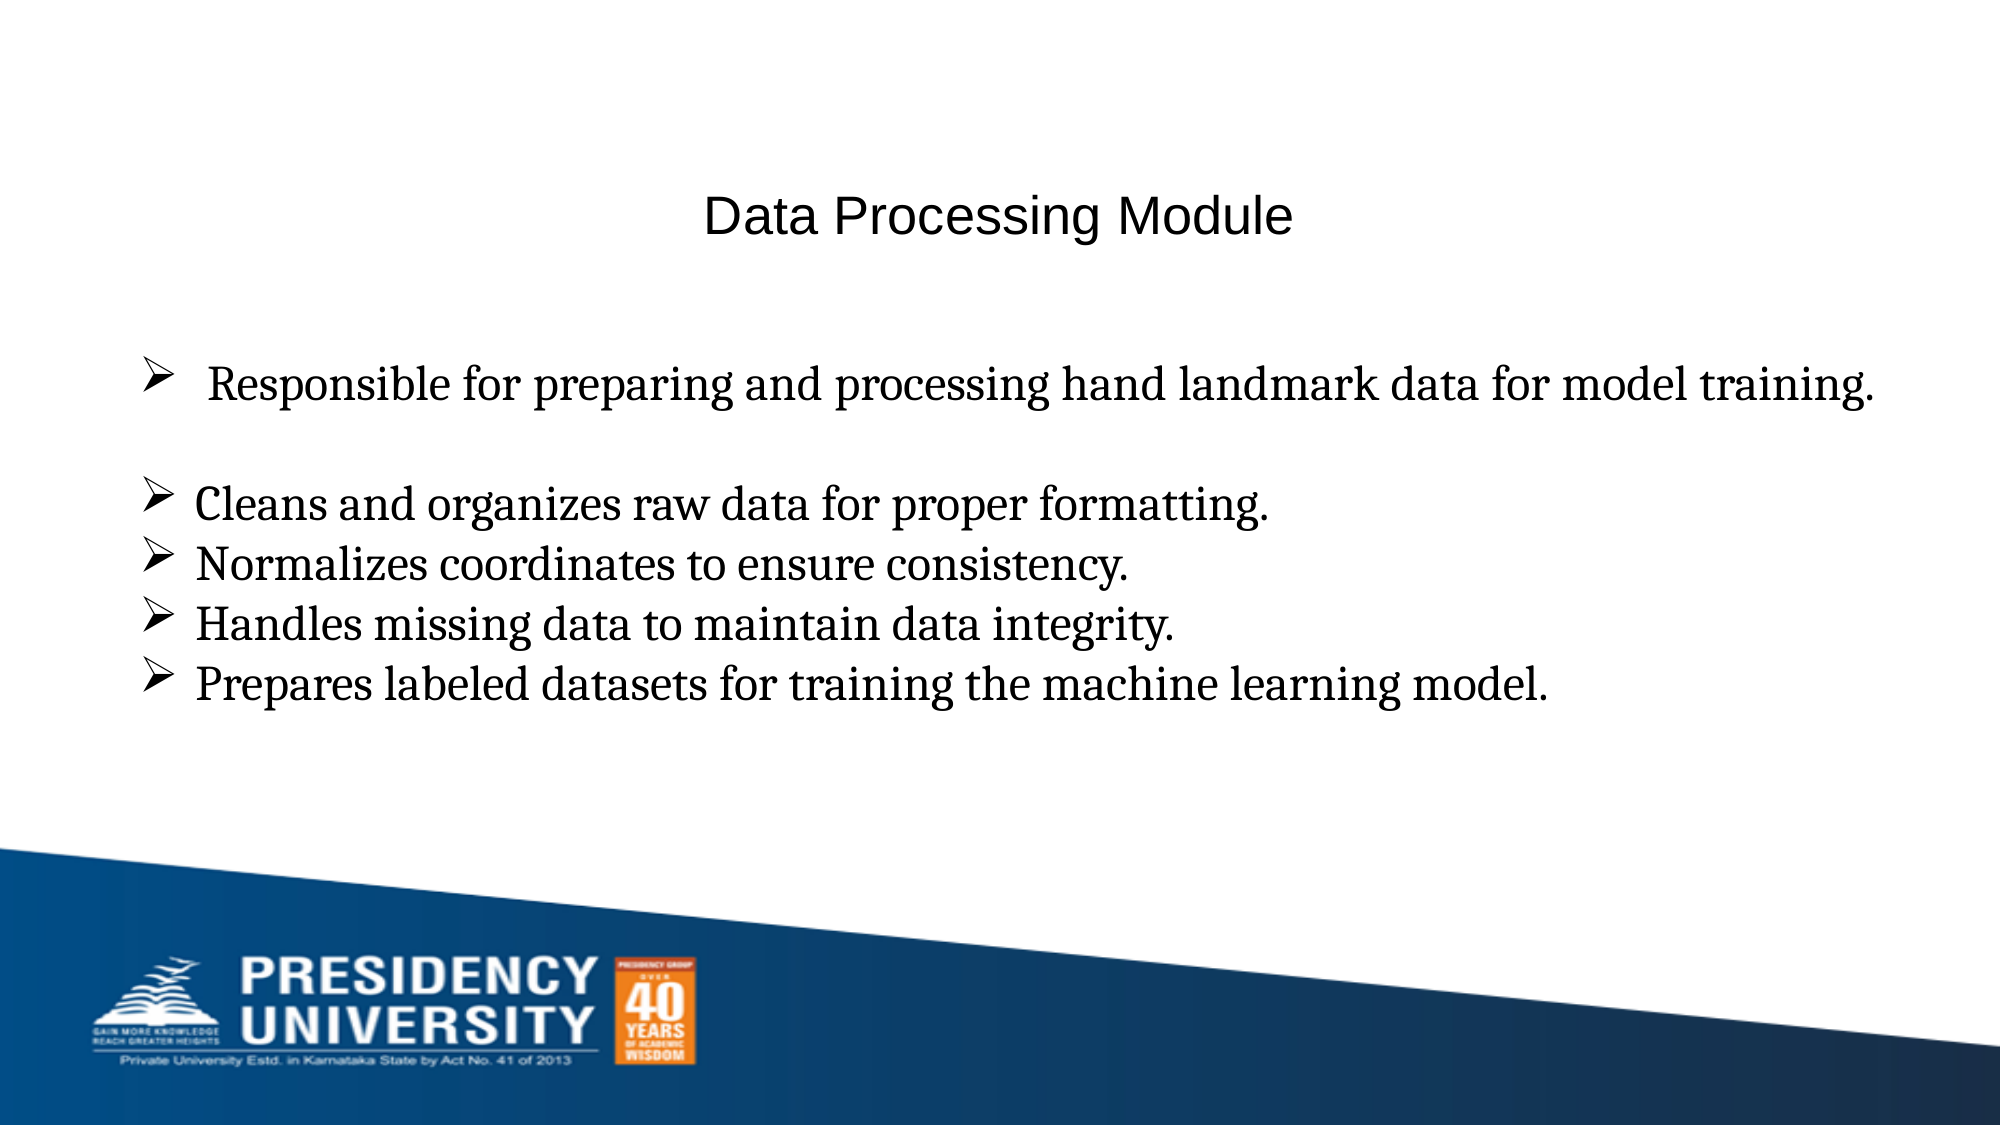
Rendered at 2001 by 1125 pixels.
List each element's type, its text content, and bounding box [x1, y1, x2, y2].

text_box Responsible for preparing and processing hand landmark data for model training. Cleans and organizes raw data for proper formatting. Normalizes coordinates to ensure consistency. Handles missing data to maintain data integrity. Prepares labeled datasets for training the machine learning model. [131, 342, 1882, 718]
picture [0, 845, 2000, 1125]
title Data Processing Module [124, 177, 1876, 259]
